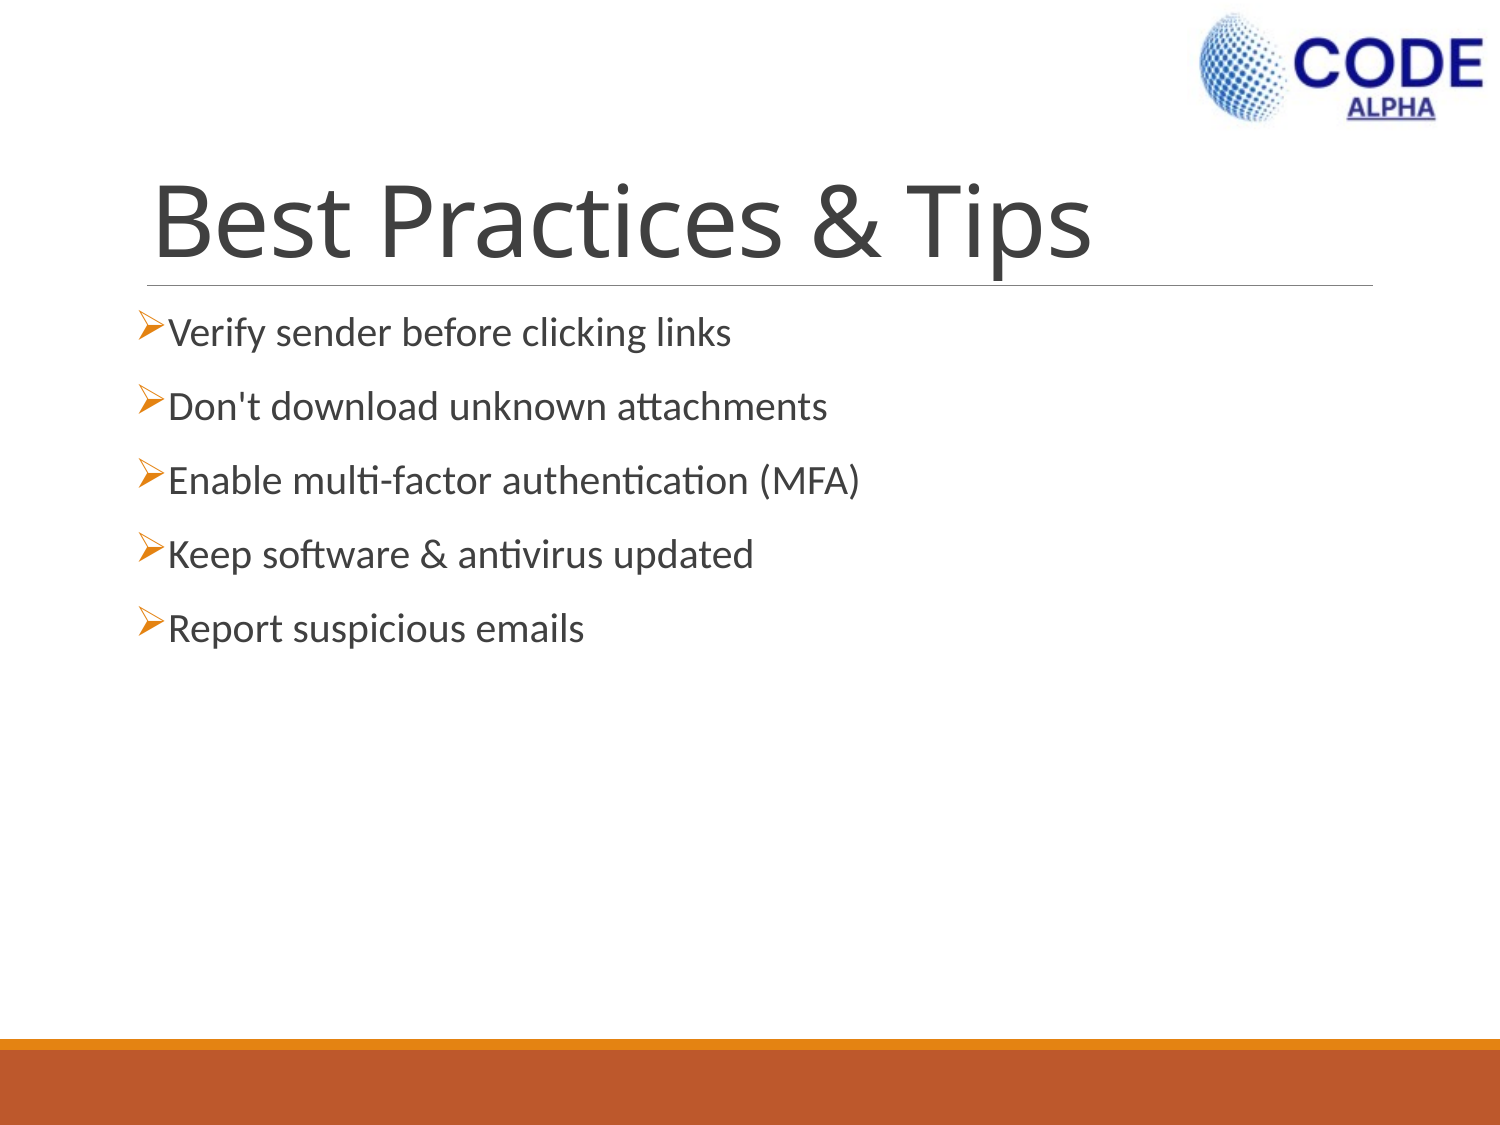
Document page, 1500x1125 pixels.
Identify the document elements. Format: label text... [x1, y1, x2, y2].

list Verify sender before clicking links Don't download unknown attachments Enable multi-factor authentication (MFA) Keep software & antivirus updated Report suspicious emails [135, 302, 1373, 963]
title Best Practices & Tips [135, 47, 1373, 285]
picture [1186, 0, 1500, 157]
